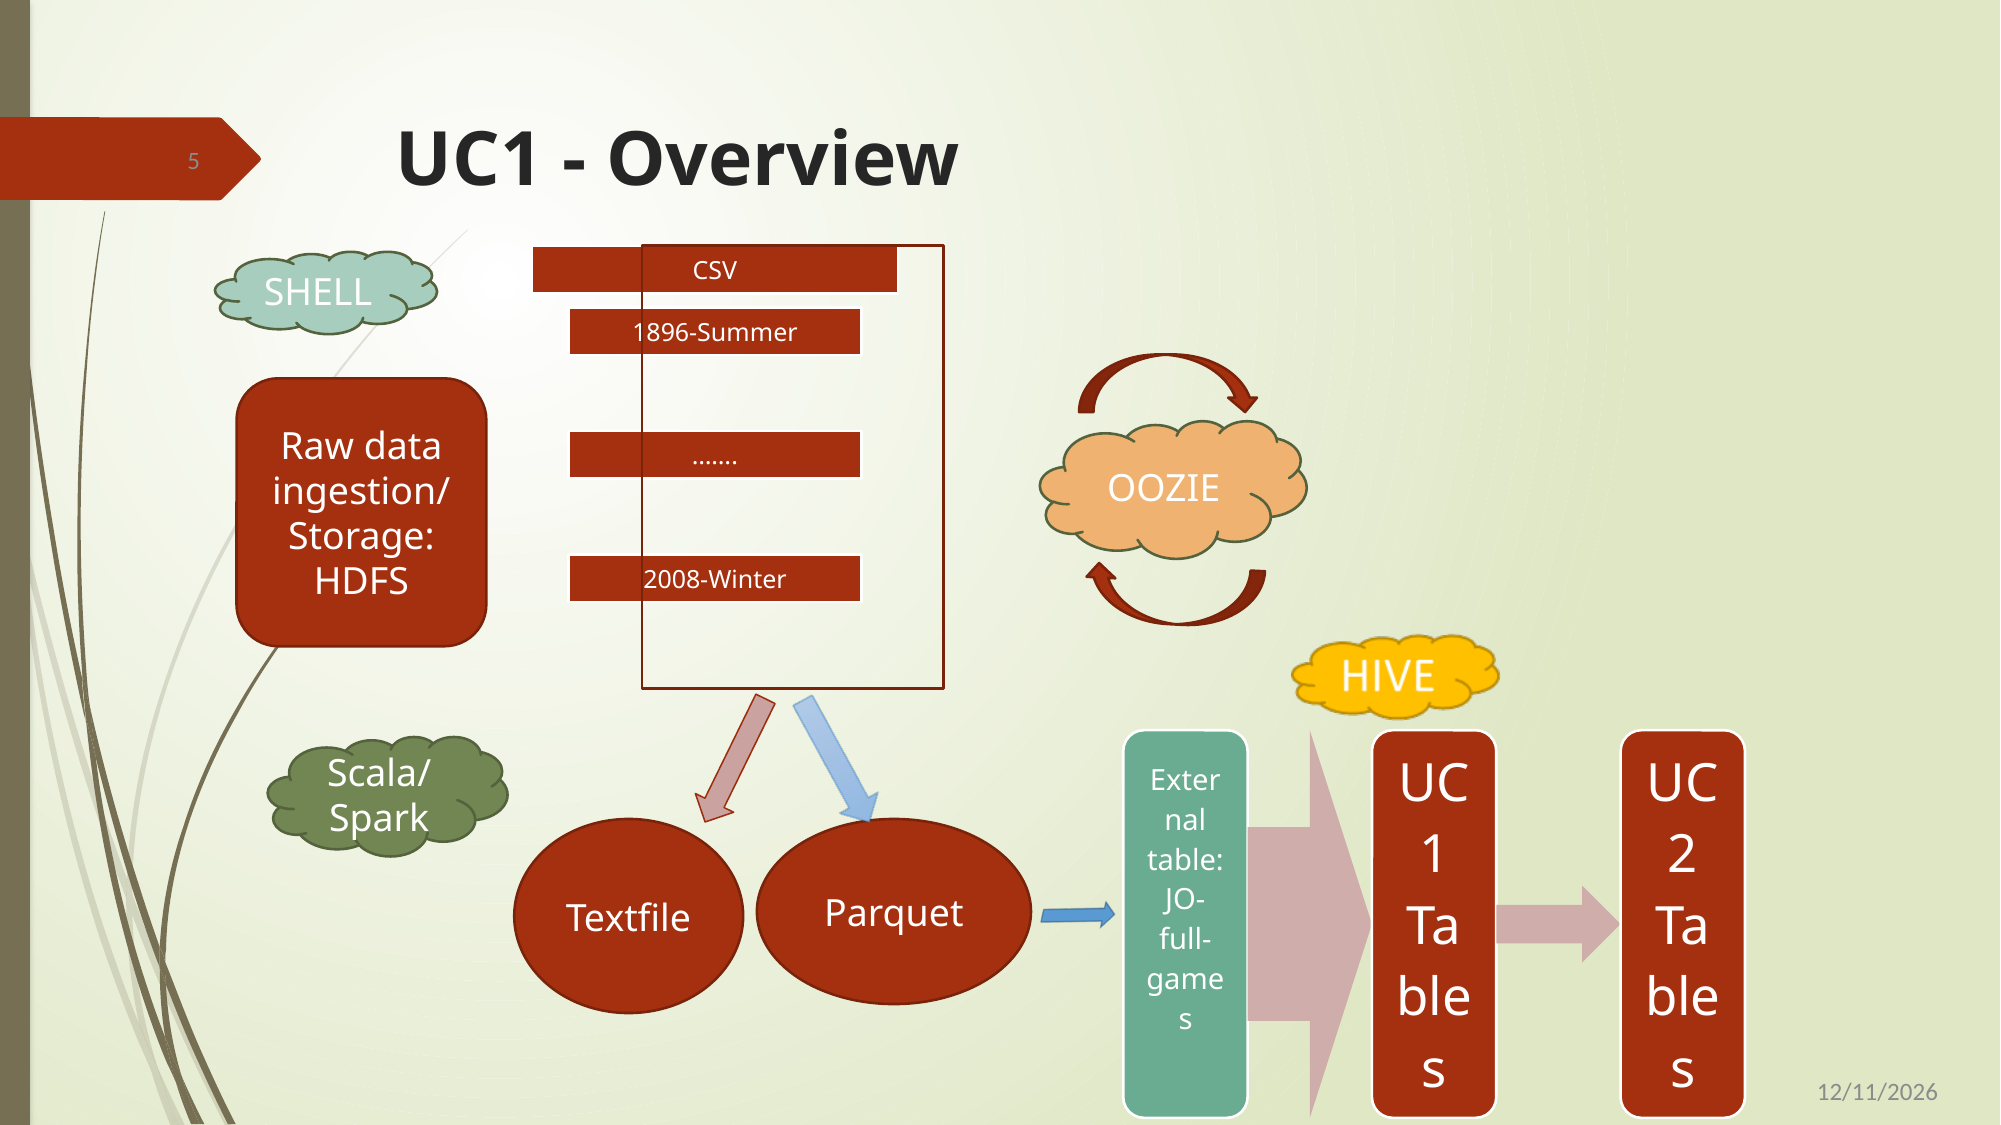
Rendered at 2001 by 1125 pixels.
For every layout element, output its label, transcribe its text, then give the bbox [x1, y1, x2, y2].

text_box [694, 732, 762, 823]
text_box OOZIE [1038, 419, 1309, 561]
picture [757, 693, 910, 830]
slide_number 5 [87, 129, 216, 190]
text_box Textfile [512, 817, 745, 1015]
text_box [1123, 729, 1746, 1119]
text_box [1077, 353, 1259, 414]
text_box [1085, 561, 1267, 627]
text_box Scala/Spark [266, 735, 509, 858]
text_box Parquet [755, 817, 1026, 1006]
picture [1290, 629, 1501, 729]
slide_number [1765, 1059, 1954, 1121]
title UC1 - Overview [380, 102, 1888, 276]
text_box Raw data ingestion/ Storage: HDFS [235, 377, 481, 648]
text_box SHELL [213, 250, 439, 336]
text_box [486, 245, 944, 726]
picture [1021, 857, 1127, 975]
